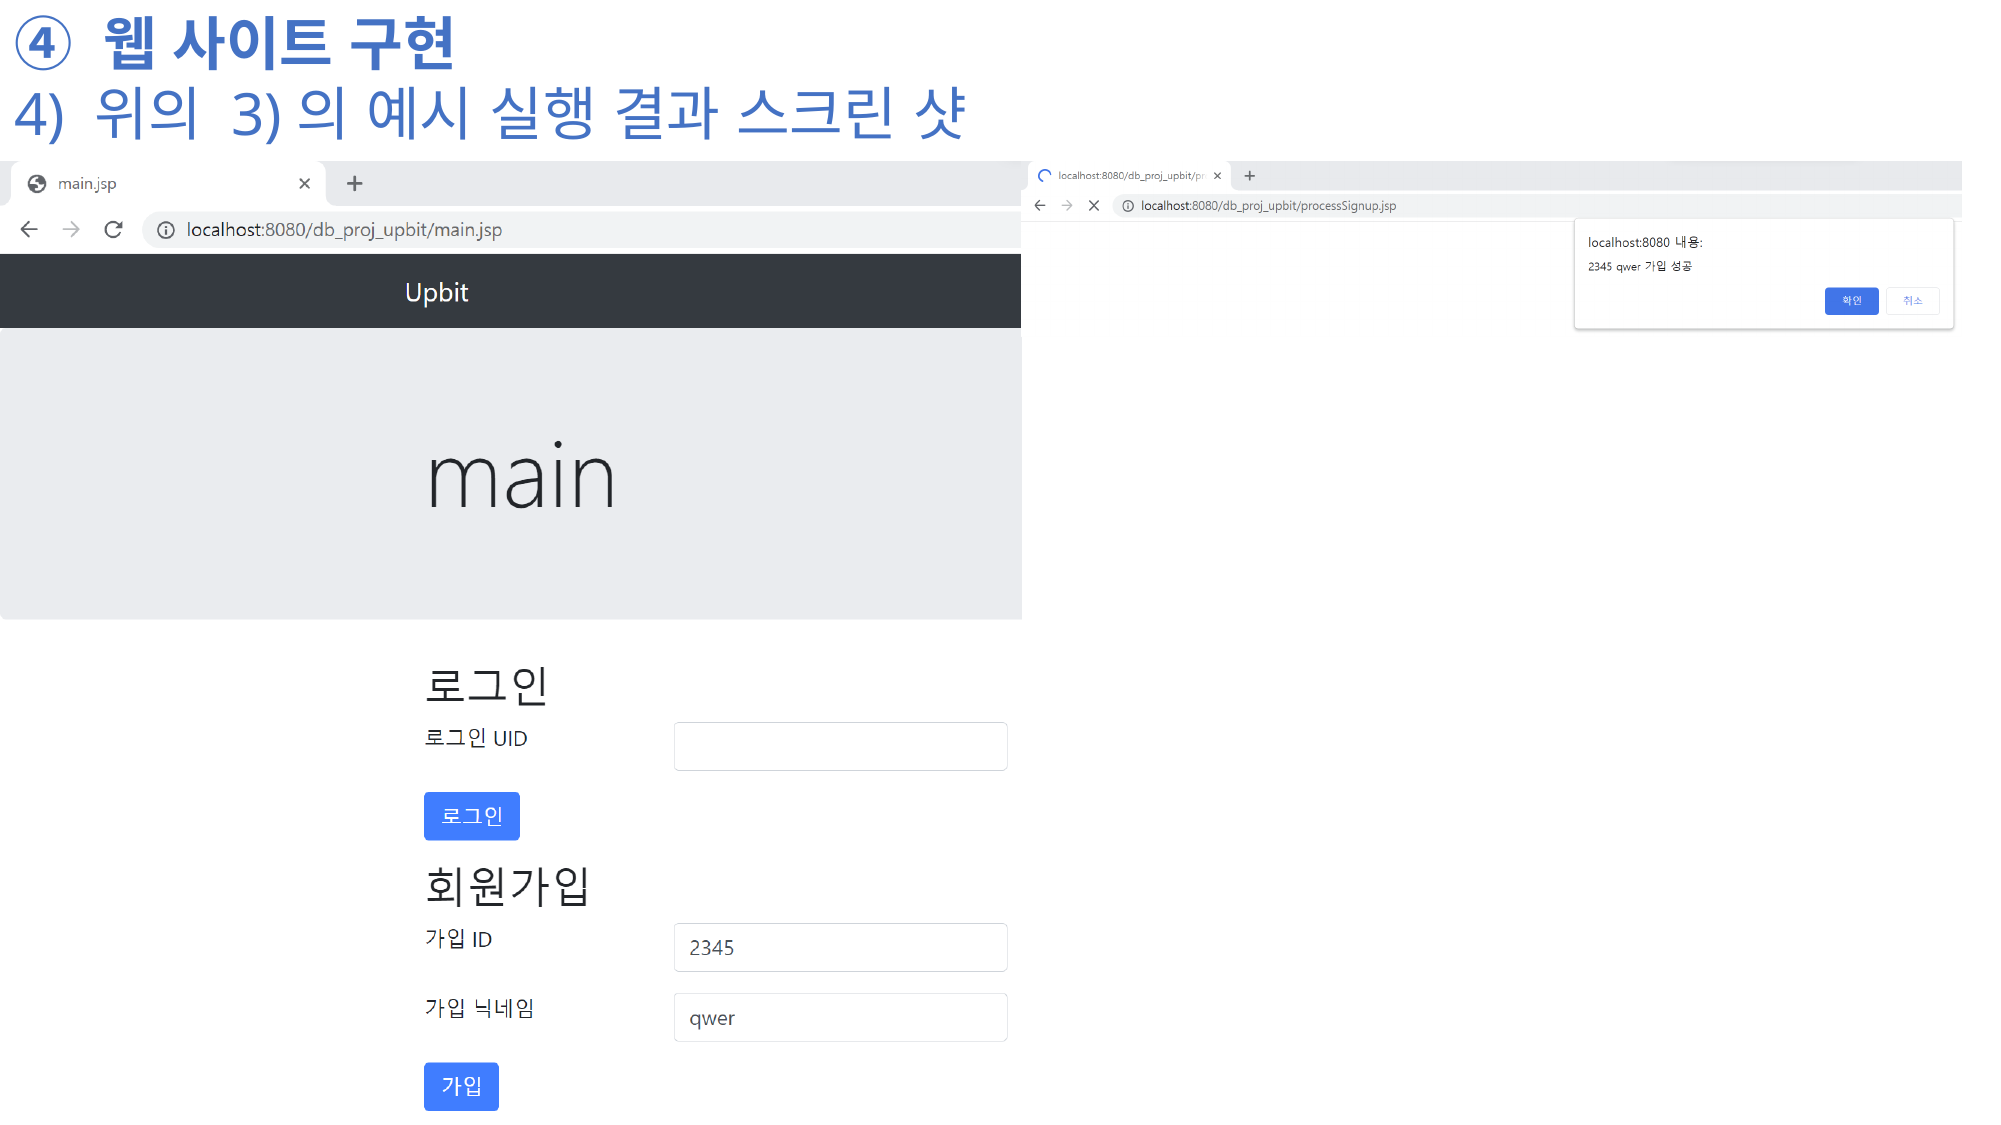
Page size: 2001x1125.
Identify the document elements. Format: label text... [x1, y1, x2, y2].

picture [0, 161, 1962, 1125]
text_box ④ 웹 사이트 구현 4) 위의 3)의 예시 실행 결과 스크린 샷 [0, 0, 1511, 155]
